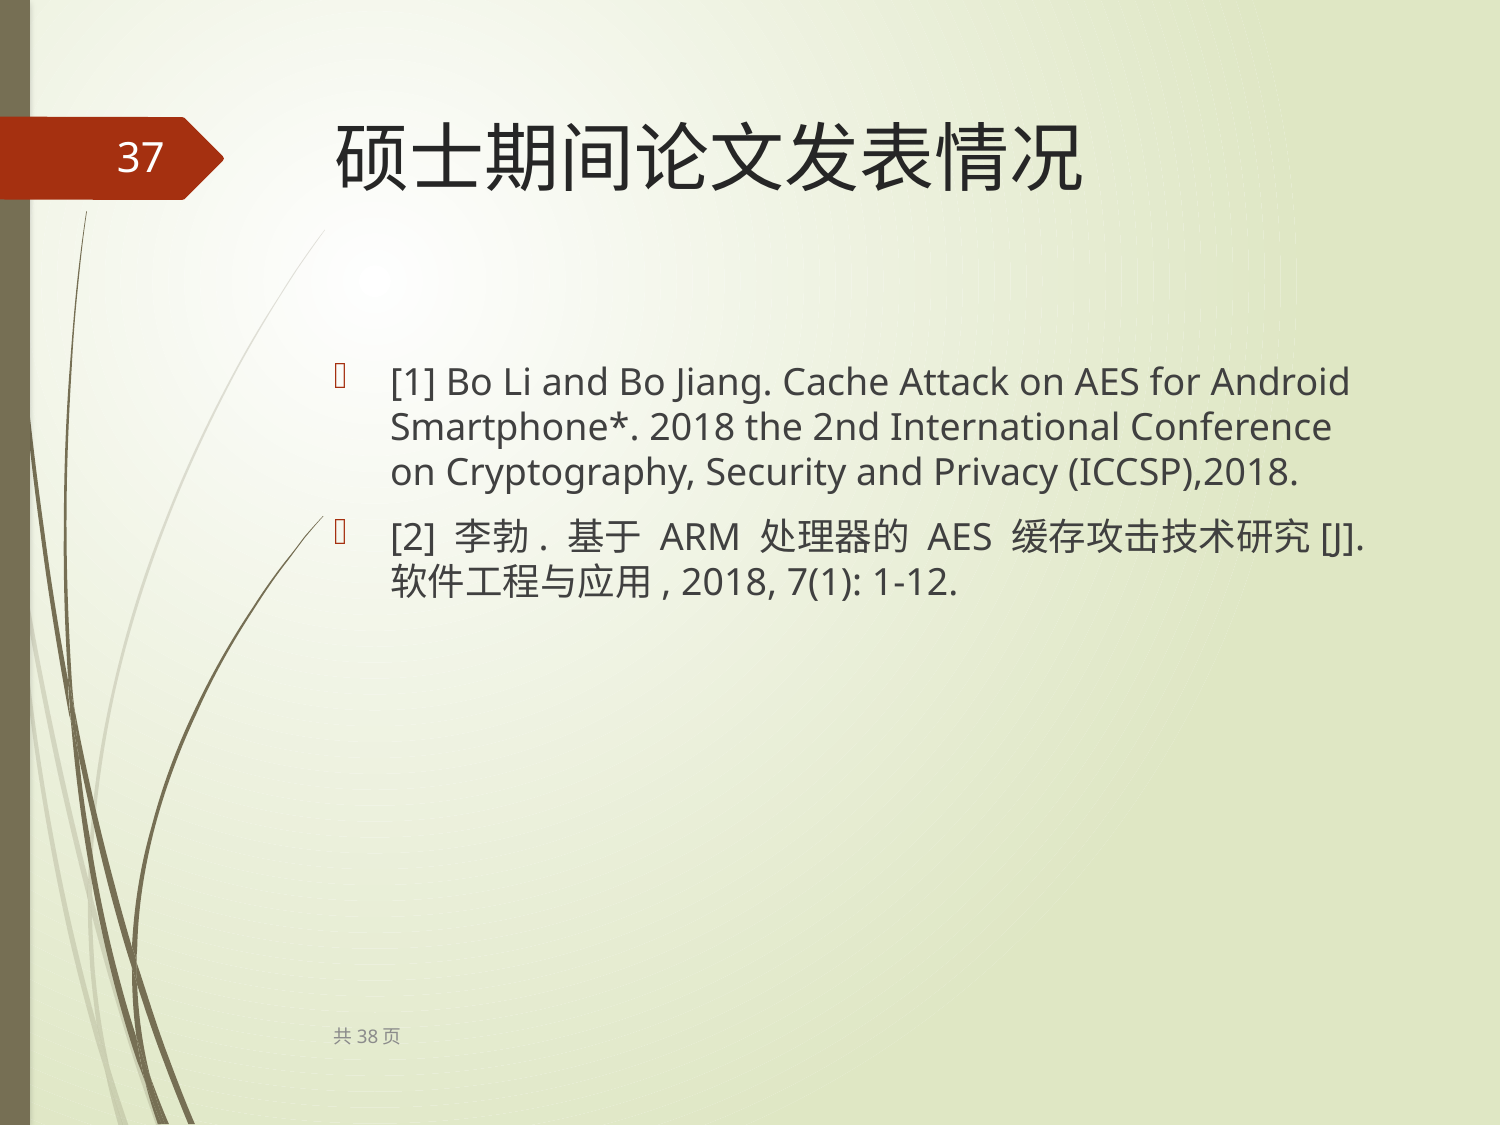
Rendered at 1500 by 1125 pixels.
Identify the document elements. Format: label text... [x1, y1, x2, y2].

title 硕士期间论文发表情况 [319, 102, 1400, 313]
footer 共38页 [318, 1006, 1257, 1067]
slide_number 37 [83, 129, 180, 190]
list [1] Bo Li and Bo Jiang. Cache Attack on AES for Android Smartphone*. 2018 the 2nd International Conference on Cryptography, Security and Privacy (ICCSP),2018. [2] 李勃. 基于 ARM 处理器的 AES 缓存攻击技术研究[J]. 软件工程与应用, 2018, 7(1): 1-12. [318, 350, 1400, 970]
